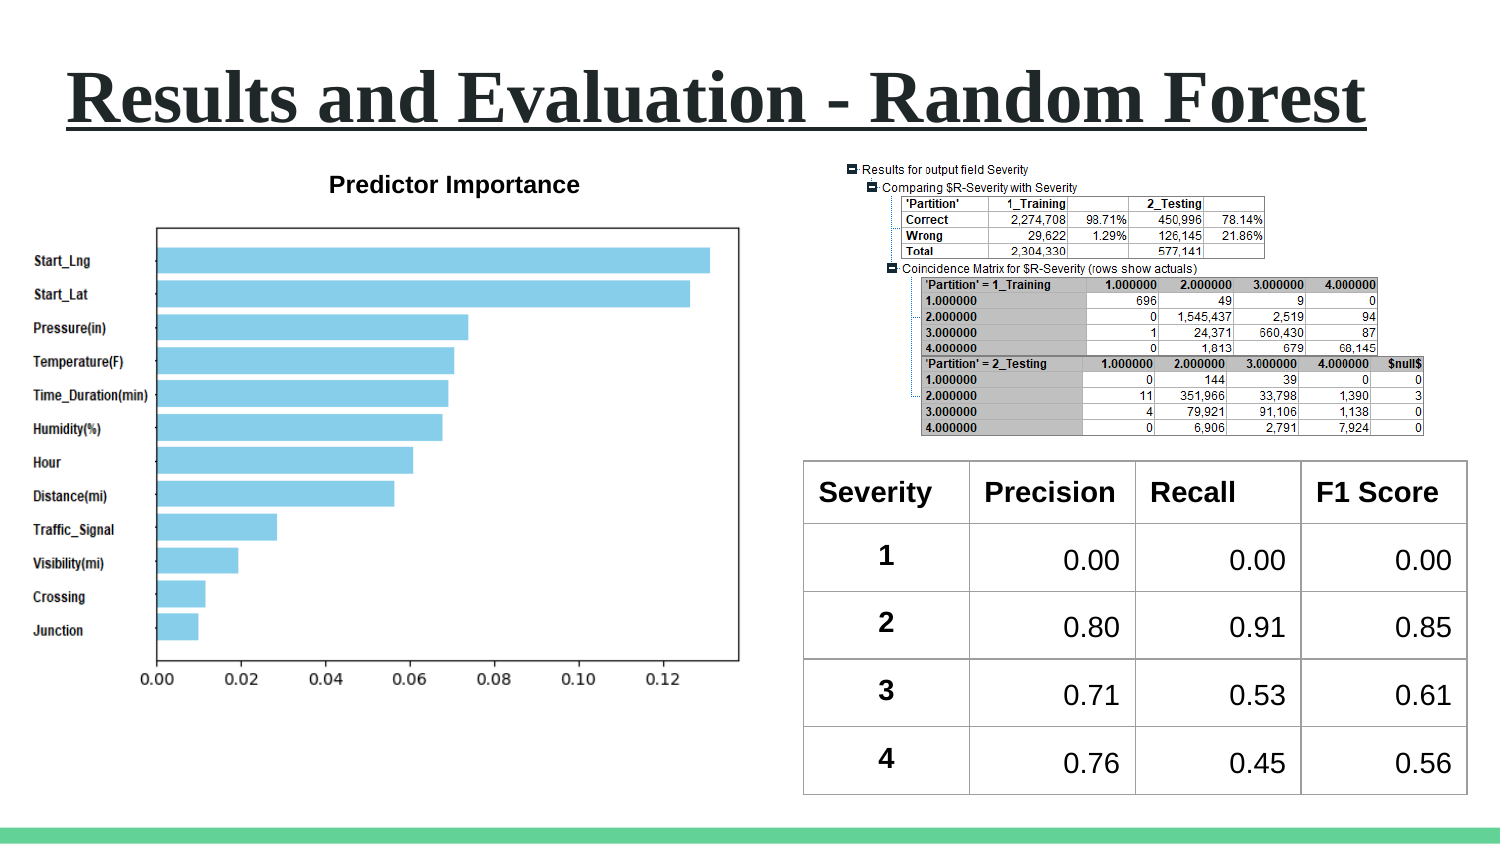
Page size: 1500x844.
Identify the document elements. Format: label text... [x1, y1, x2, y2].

table_cell 0.45 [1136, 727, 1300, 794]
table_cell 0.91 [1136, 592, 1300, 658]
table_cell 0.61 [1302, 660, 1466, 726]
table_cell 3 [804, 660, 969, 726]
table_cell 0.53 [1136, 660, 1300, 726]
table_cell 0.80 [970, 592, 1135, 658]
table_header F1 Score [1302, 462, 1466, 523]
table_cell 1 [804, 524, 969, 591]
table_cell 0.76 [970, 727, 1135, 794]
table_header Precision [970, 462, 1135, 523]
table_cell 0.00 [1302, 524, 1466, 591]
table_header Severity [804, 462, 969, 523]
table_cell 4 [804, 727, 969, 794]
table_cell 2 [804, 592, 969, 658]
table_cell 0.56 [1302, 727, 1466, 794]
table_cell 0.00 [970, 524, 1135, 591]
table_cell 0.00 [1136, 524, 1300, 591]
table_cell 0.71 [970, 660, 1135, 726]
table_cell 0.85 [1302, 592, 1466, 658]
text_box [23, 222, 751, 700]
picture [843, 162, 1428, 441]
table_header Recall [1136, 462, 1300, 523]
text_box Predictor Importance [314, 161, 634, 206]
title Results and Evaluation - Random Forest [51, 32, 1449, 127]
